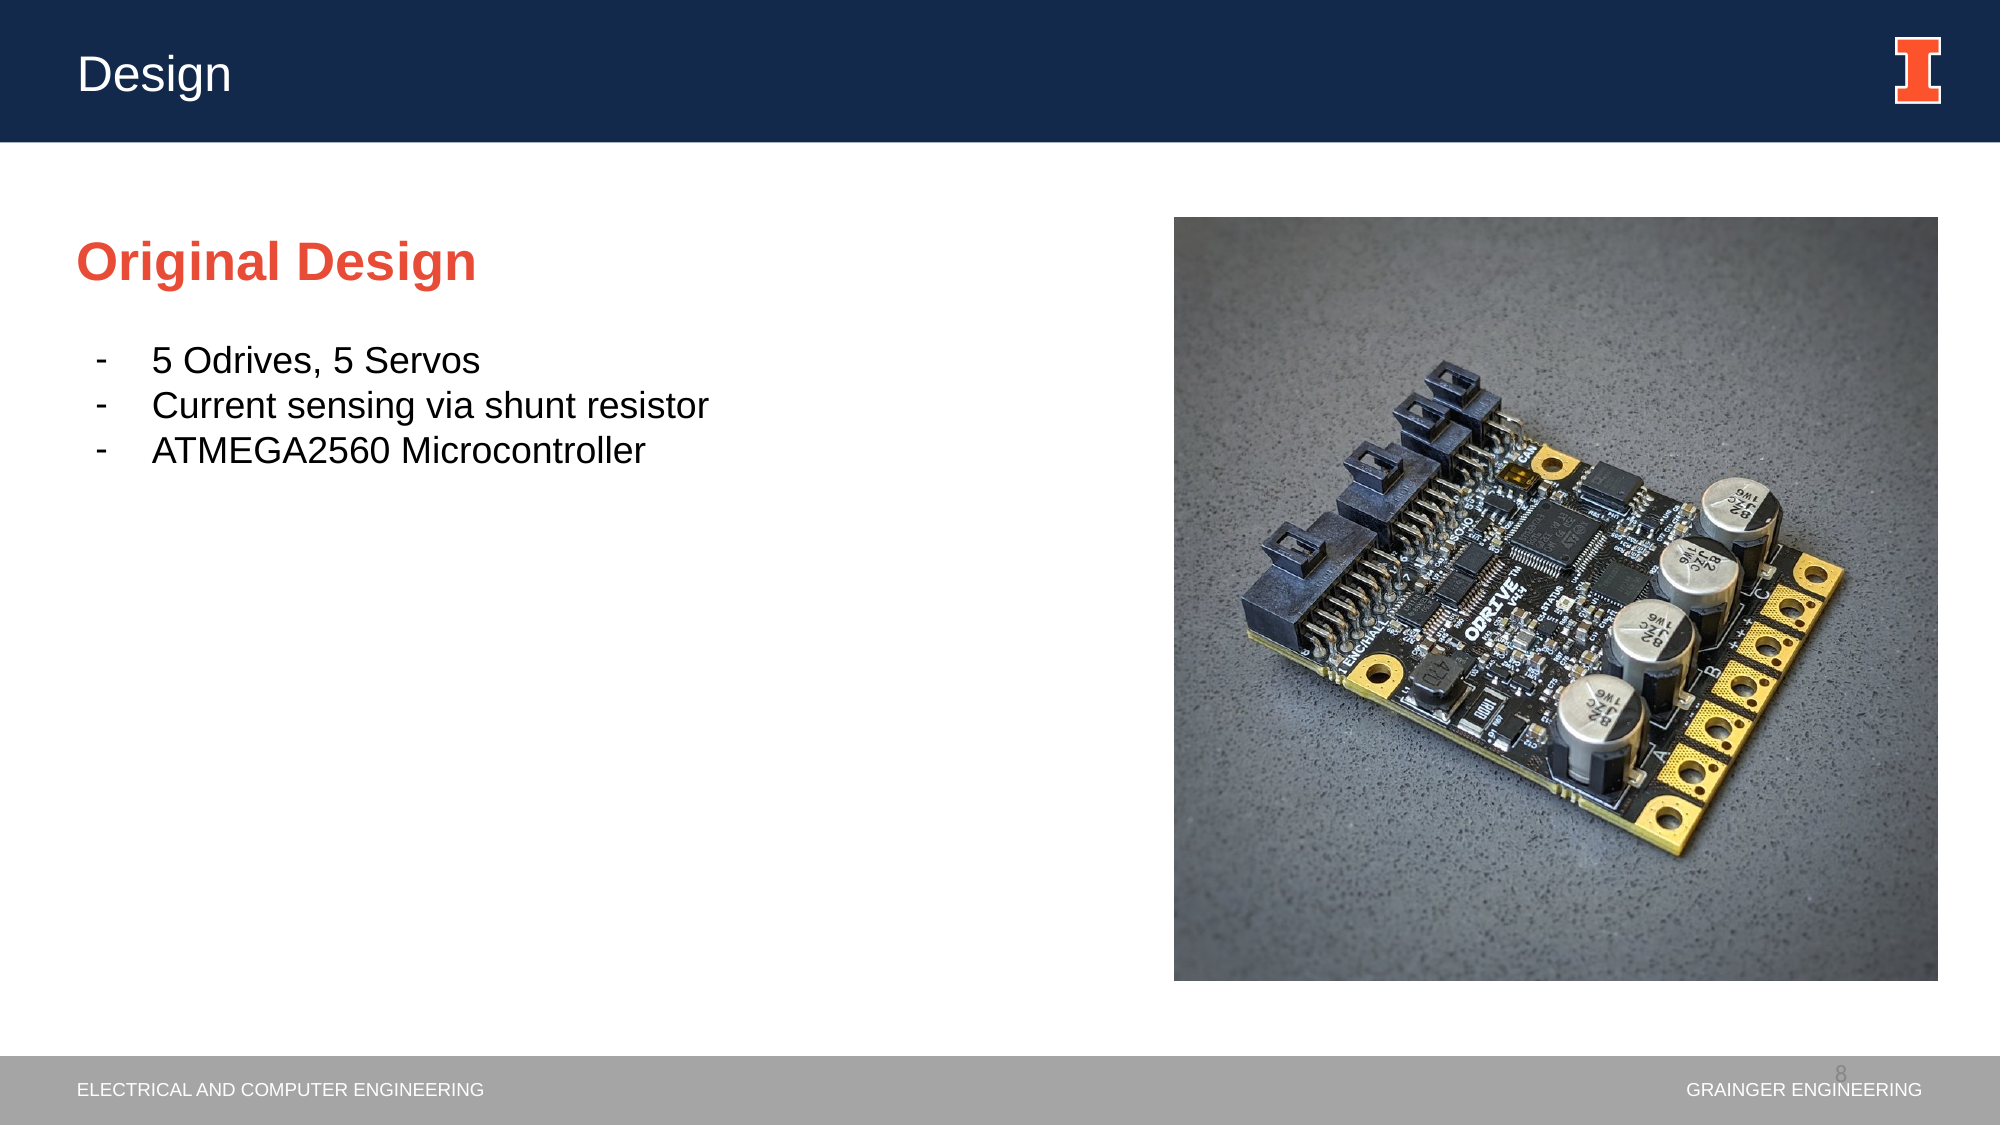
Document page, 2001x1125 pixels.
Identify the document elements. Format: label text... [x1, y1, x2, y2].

text_box Design [61, 33, 1852, 109]
text_box GRAINGER ENGINEERING [1531, 1070, 1938, 1108]
picture [1173, 217, 1938, 981]
text_box [0, 1056, 2000, 1125]
text_box Original Design 5 Odrives, 5 Servos Current sensing via shunt resistor ATMEGA2560 Microcontroller [61, 218, 1116, 1010]
text_box ELECTRICAL AND COMPUTER ENGINEERING [61, 1070, 1373, 1108]
text_box [0, 0, 2000, 143]
picture [1895, 37, 1942, 104]
text_box [59, 56, 740, 680]
slide_number ‹#› [1412, 1042, 1863, 1103]
